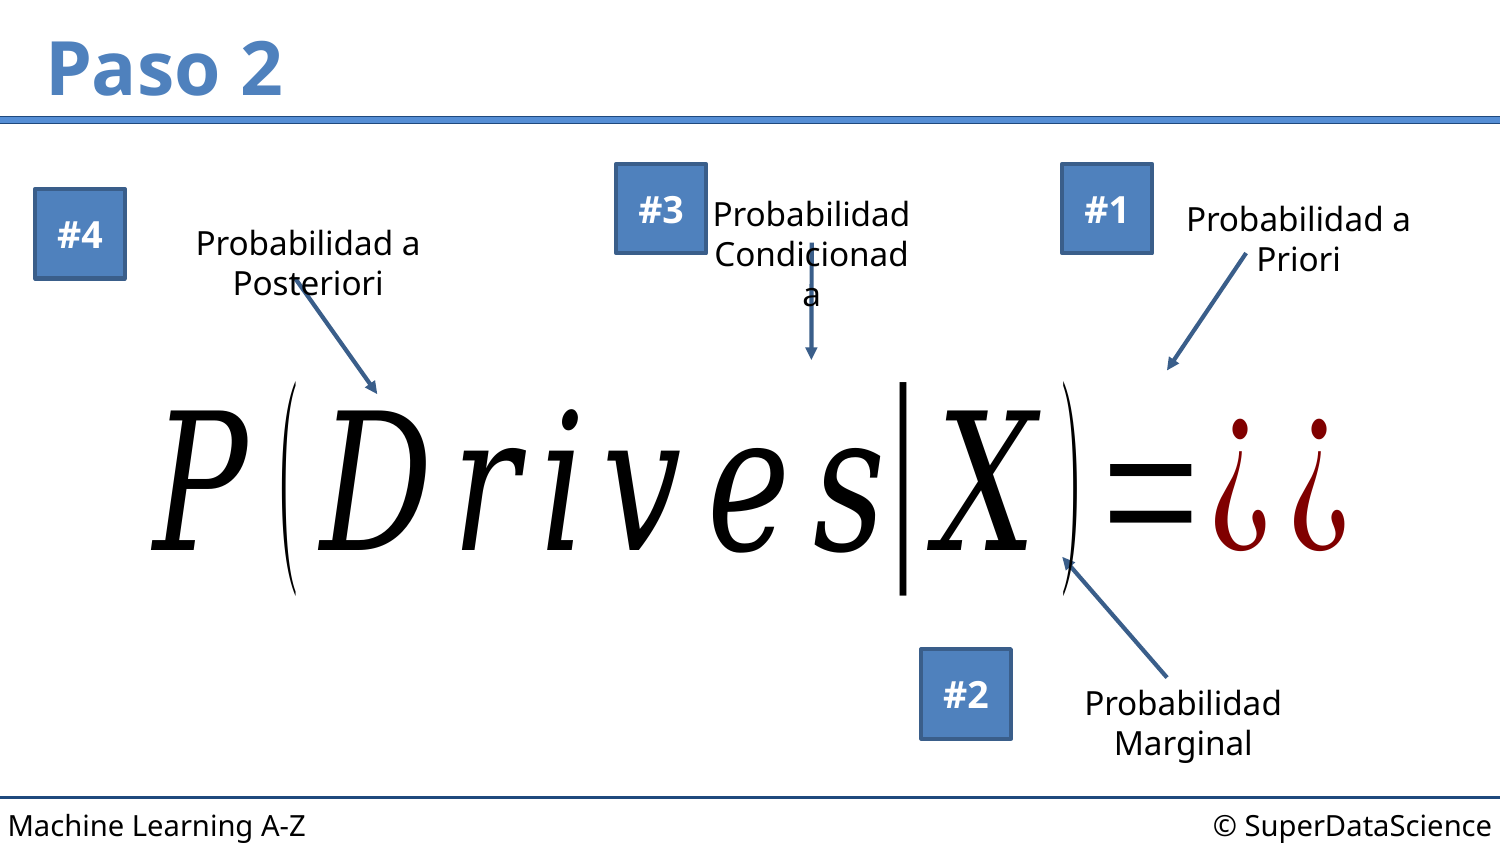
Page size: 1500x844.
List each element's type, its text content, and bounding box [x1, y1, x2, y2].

text_box Probabilidad a Priori [1141, 191, 1456, 286]
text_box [1062, 163, 1153, 254]
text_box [616, 163, 707, 254]
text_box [34, 188, 125, 279]
title Paso 2 [36, 11, 1463, 135]
text_box Probabilidad Condicionada [702, 186, 922, 321]
text_box [1167, 286, 1225, 370]
text_box Probabilidad Marginal [1003, 674, 1364, 770]
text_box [921, 648, 1012, 739]
text_box [144, 370, 1356, 608]
text_box [805, 321, 818, 360]
text_box Probabilidad a Posteriori [112, 214, 504, 310]
